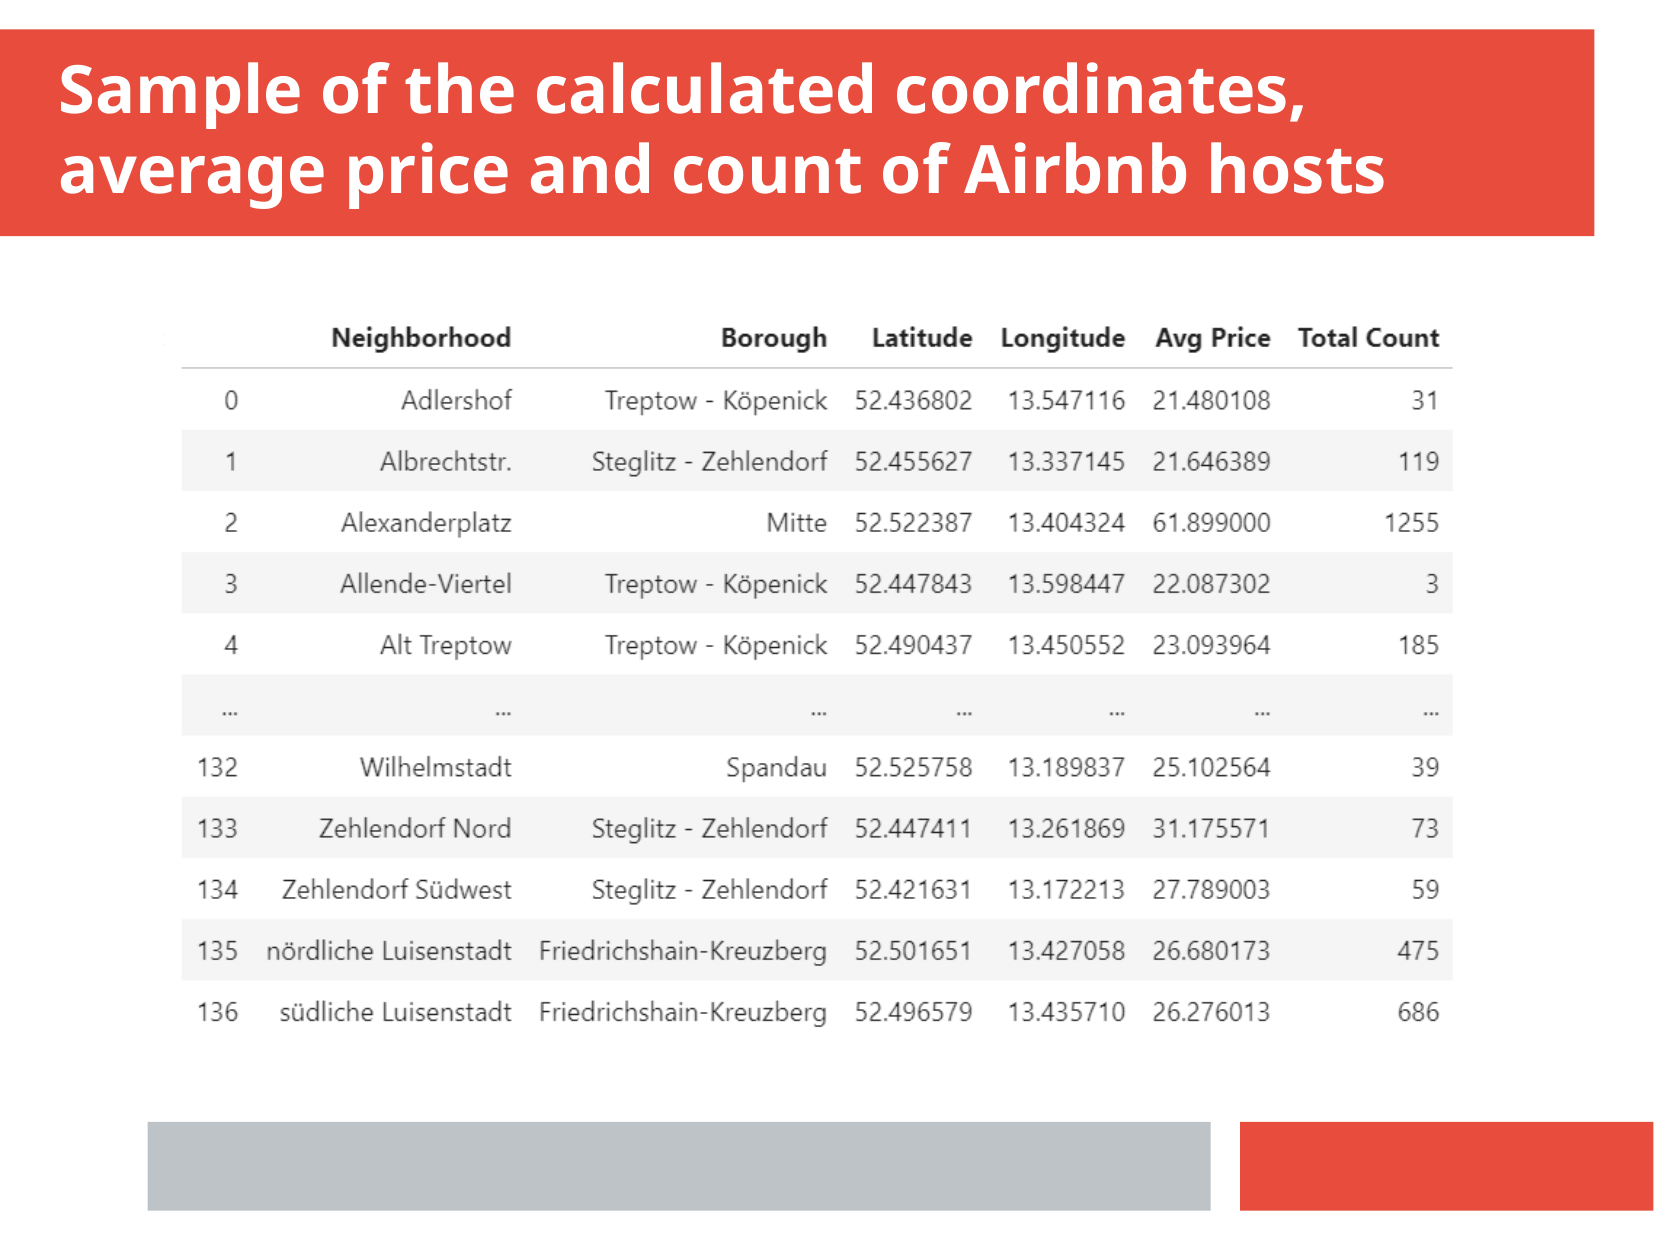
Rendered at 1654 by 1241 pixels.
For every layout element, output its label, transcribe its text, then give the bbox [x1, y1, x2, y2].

text_box Sample of the calculated coordinates, average price and count of Airbnb hosts [58, 58, 1595, 207]
picture [162, 299, 1486, 1063]
